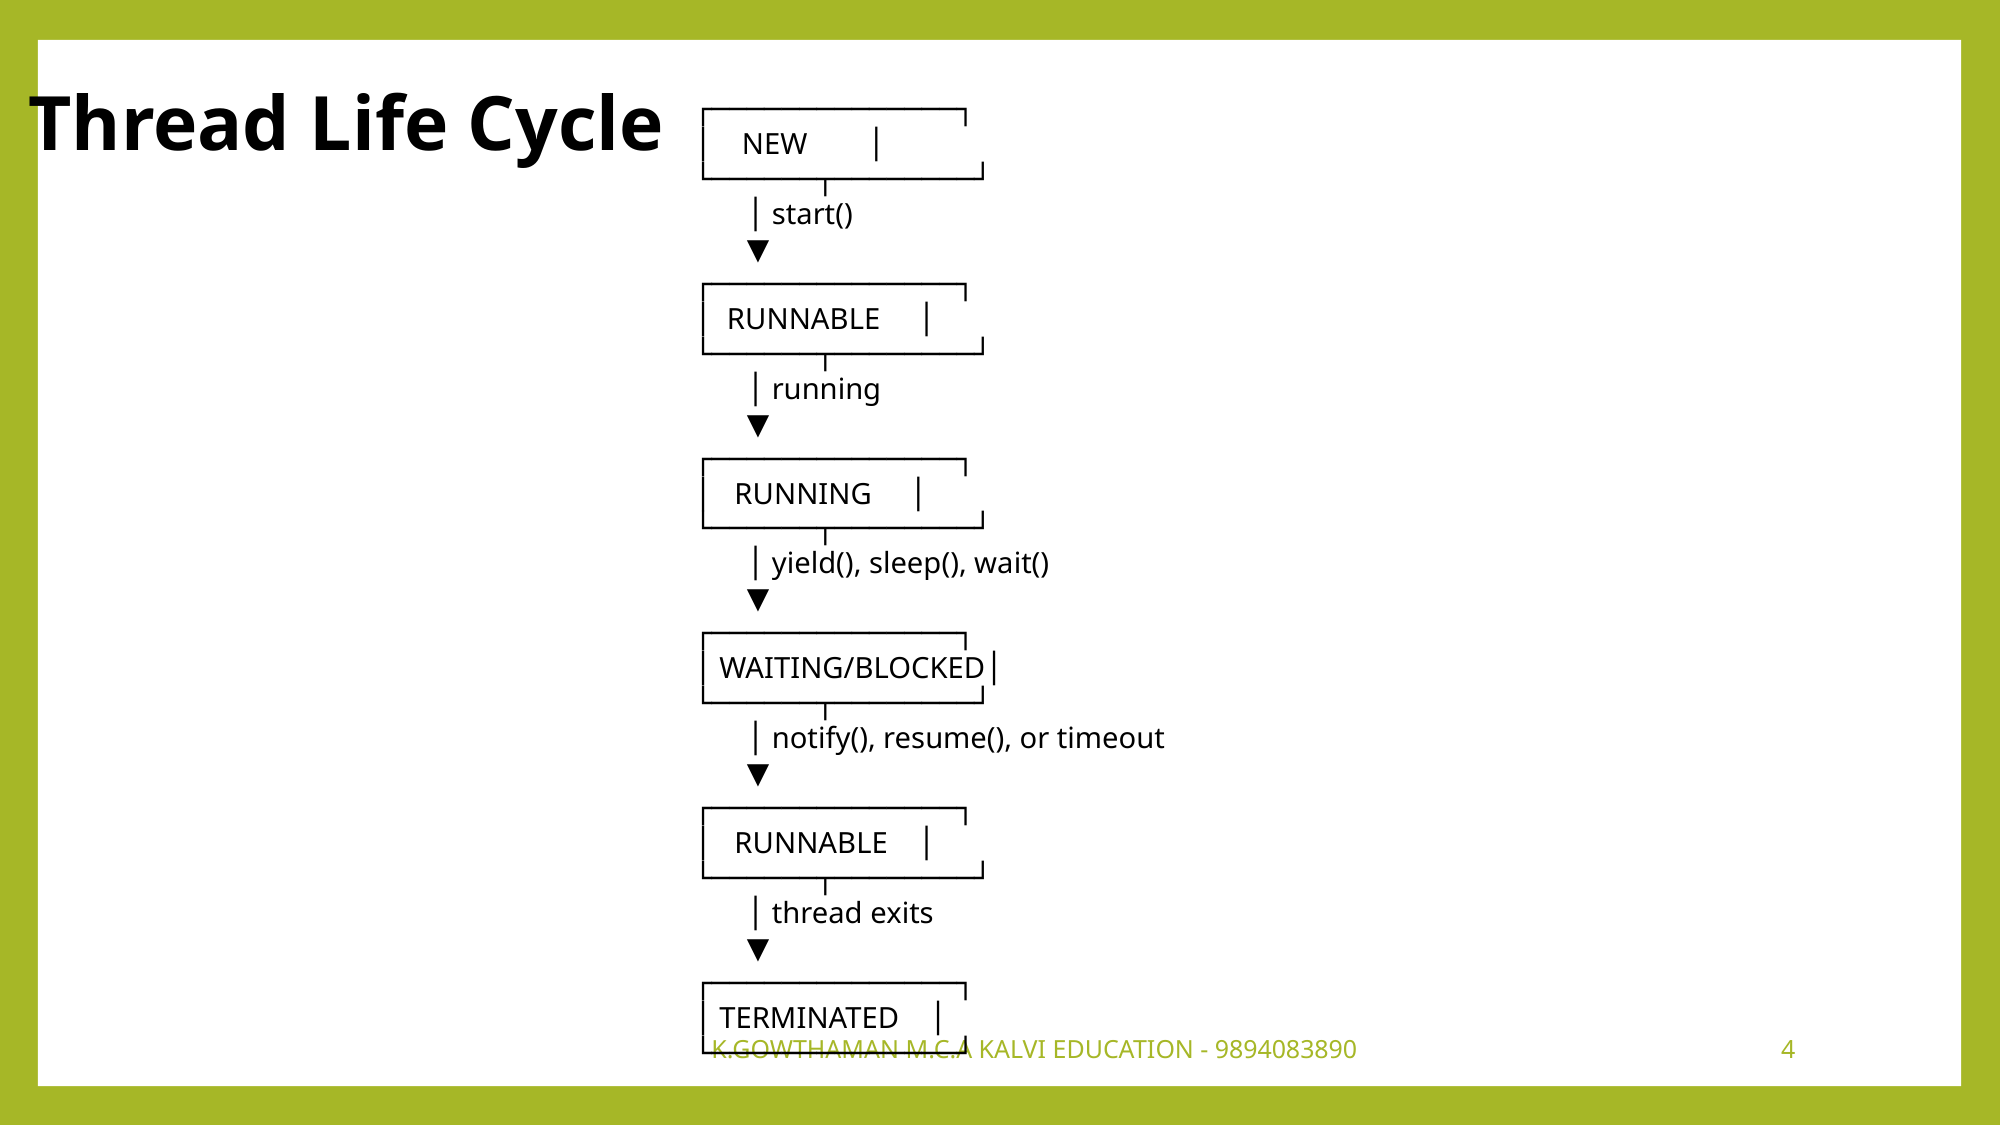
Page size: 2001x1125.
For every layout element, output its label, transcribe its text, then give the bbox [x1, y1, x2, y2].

text_box Thread Life Cycle [13, 67, 680, 173]
slide_number 4 [1530, 1020, 1811, 1081]
text_box ┌──────────────┐ │ NEW │ └──────┬────────┘ │ start() ▼ ┌──────────────┐ │ RUNNABLE │ └──────┬────────┘ │ running ▼ ┌──────────────┐ │ RUNNING │ └──────┬────────┘ │ yield(), sleep(), wait() ▼ ┌──────────────┐ │ WAITING/BLOCKED│ └──────┬────────┘ │ notify(), resume(), or timeout ▼ ┌──────────────┐ │ RUNNABLE │ └──────┬────────┘ │ thread exits ▼ ┌──────────────┐ │ TERMINATED │ └──────────────┘ [627, 82, 1418, 1077]
footer K.GOWTHAMAN M.C.A KALVI EDUCATION - 9894083890 [647, 1020, 1422, 1081]
